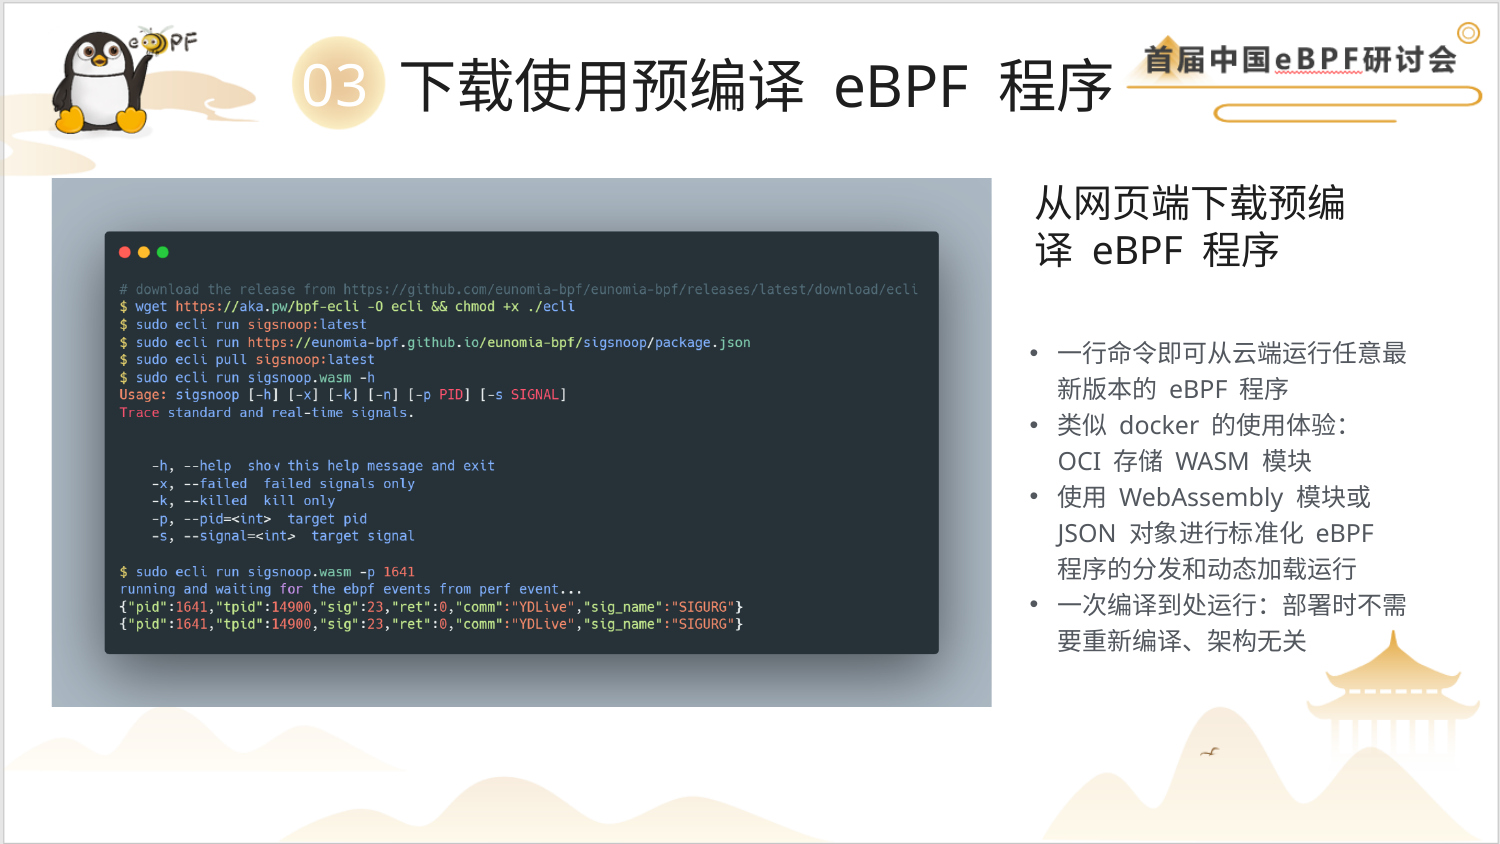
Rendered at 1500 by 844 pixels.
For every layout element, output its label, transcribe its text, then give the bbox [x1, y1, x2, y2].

text_box 从网页端下载预编译 eBPF 程序 [1034, 178, 1367, 210]
text_box 一行命令即可从云端运行任意最新版本的 eBPF 程序 类似 docker 的使用体验：OCI 存储 WASM 模块 使用 WebAssembly 模块或 JSON 对象进行标准化 eBPF 程序的分发和动态加载运行 一次编译到处运行：部署时不需要重新编译、架构无关 [1029, 331, 1409, 586]
text_box 03 [287, 40, 408, 126]
text_box 下载使用预编译 eBPF 程序 [396, 47, 1212, 128]
picture [0, 0, 1500, 844]
